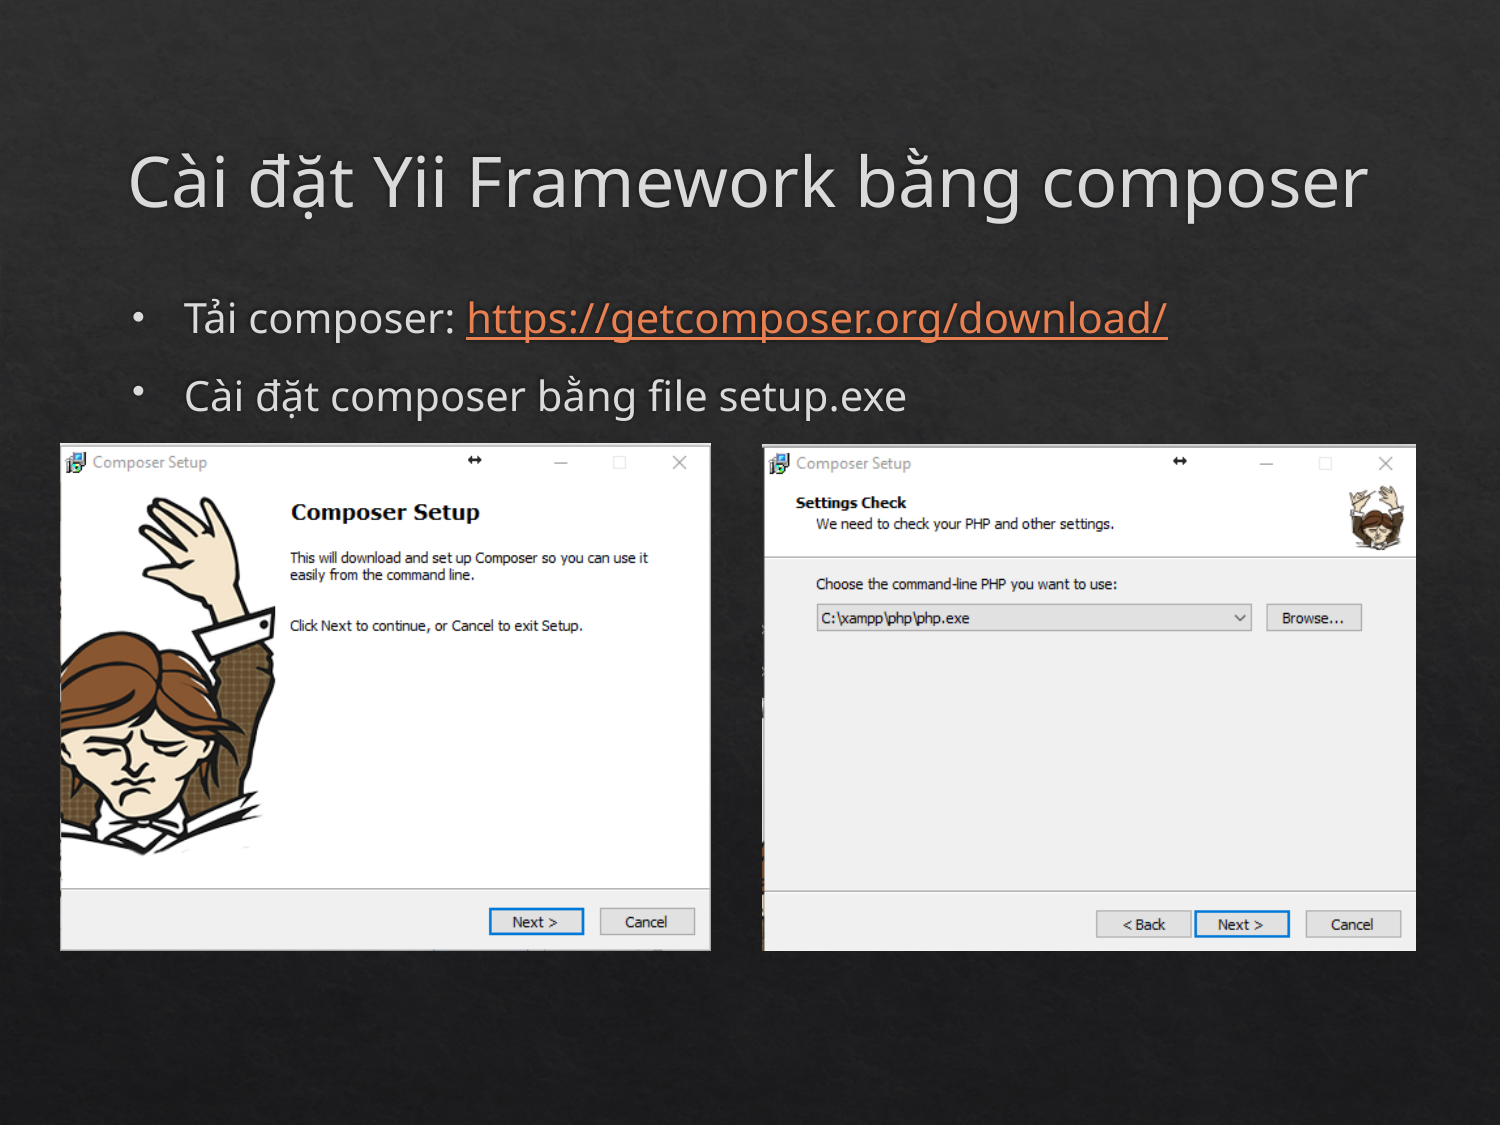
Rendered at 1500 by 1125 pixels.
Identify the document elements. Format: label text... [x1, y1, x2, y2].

title Cài đặt Yii Framework bằng composer [112, 99, 1387, 260]
list Tải composer: https://getcomposer.org/download/ Cài đặt composer bằng file setup.exe [112, 284, 1387, 950]
picture [60, 443, 712, 951]
picture [762, 443, 1416, 951]
